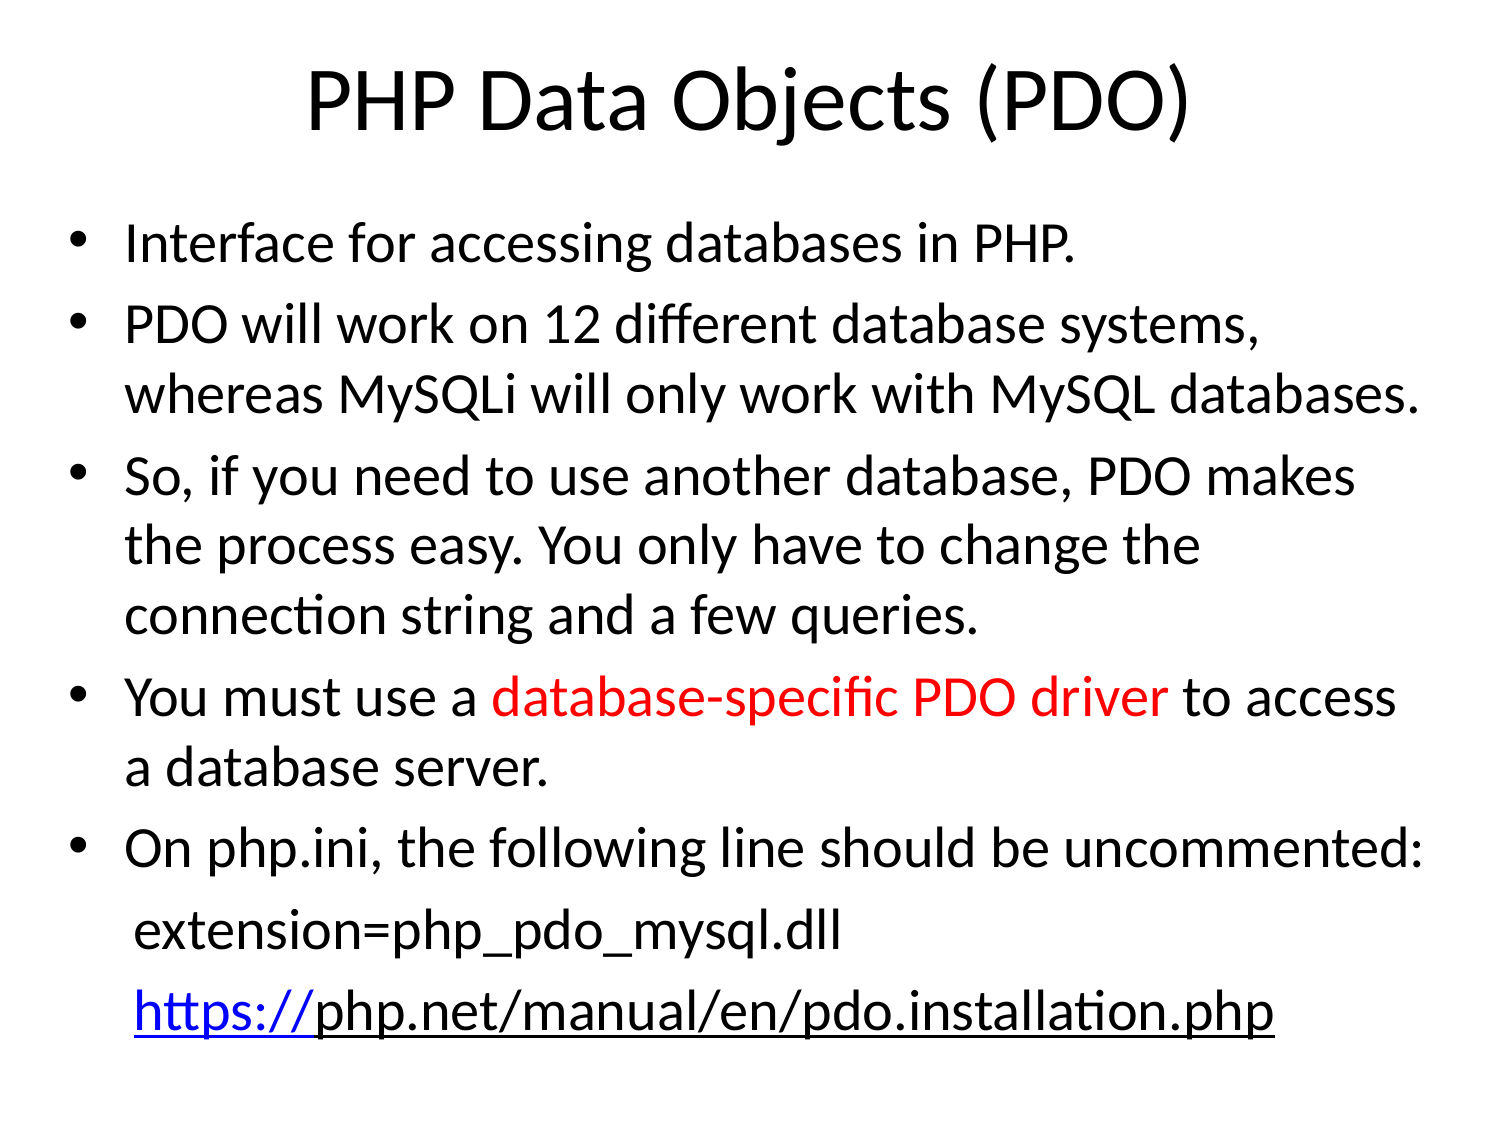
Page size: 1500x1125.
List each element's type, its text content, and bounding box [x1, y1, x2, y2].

title PHP Data Objects (PDO) [75, 0, 1425, 188]
list Interface for accessing databases in PHP. PDO will work on 12 different database systems, whereas MySQLi will only work with MySQL databases. So, if you need to use another database, PDO makes the process easy. You only have to change the connection string and a few queries. You must use a database-specific PDO driver to access a database server. On php.ini, the following line should be uncommented: extension=php_pdo_mysql.dll https://php.net/manual/en/pdo.installation.php [53, 196, 1447, 1125]
